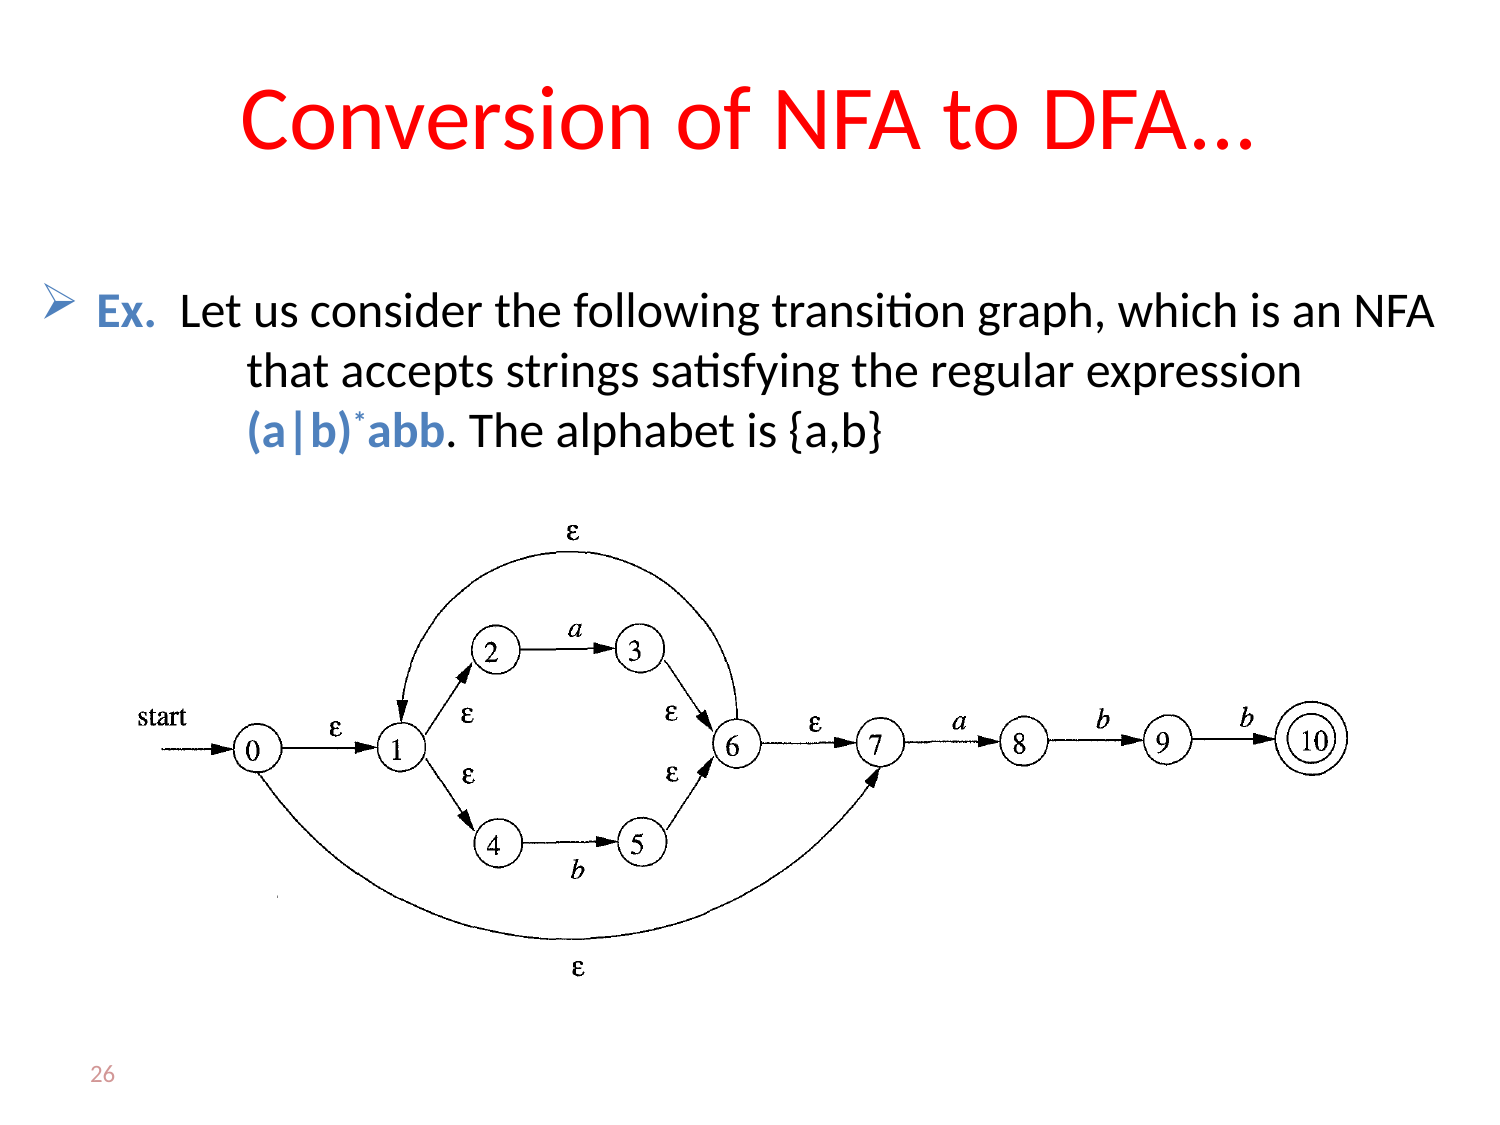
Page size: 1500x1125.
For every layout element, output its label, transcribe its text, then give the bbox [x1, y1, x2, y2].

picture [137, 524, 1351, 978]
title Conversion of NFA to DFA... [75, 37, 1425, 188]
slide_number 26 [75, 1042, 425, 1103]
list Ex. Let us consider the following transition graph, which is an NFA that accepts strings satisfying the regular expression (a|b)*abb. The alphabet is {a,b} [24, 200, 1475, 1025]
